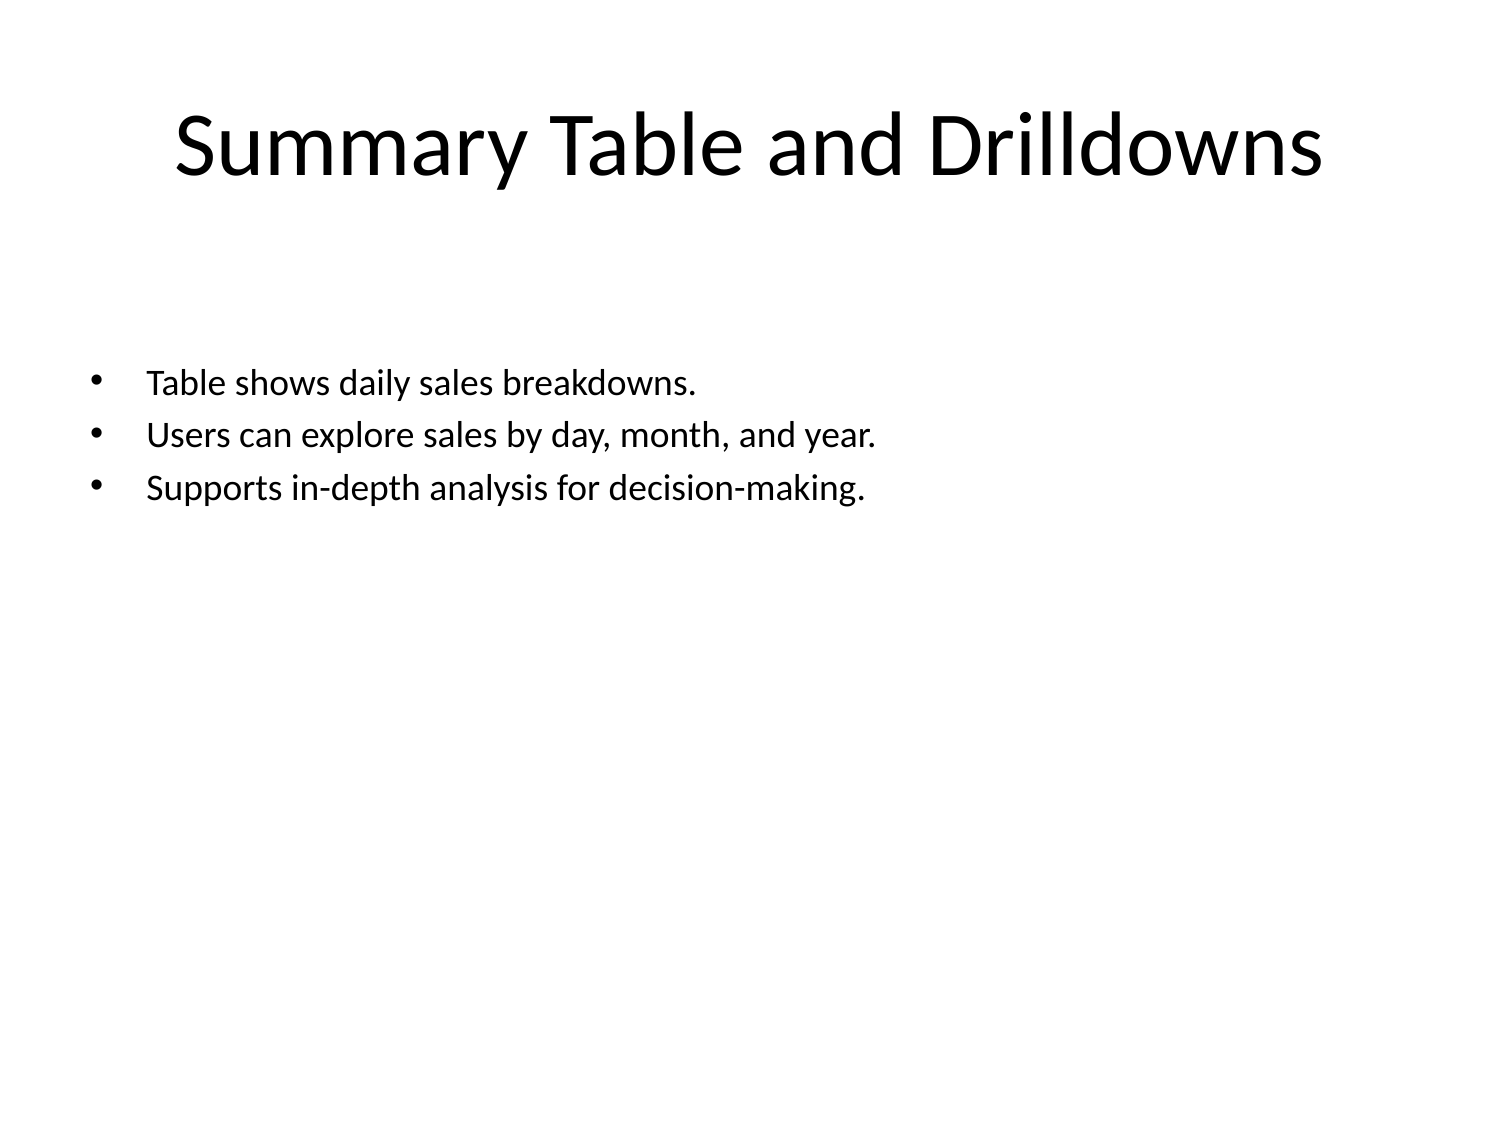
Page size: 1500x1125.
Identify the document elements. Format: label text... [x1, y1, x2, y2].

list Table shows daily sales breakdowns. Users can explore sales by day, month, and year. Supports in-depth analysis for decision-making. [75, 262, 1425, 1005]
title Summary Table and Drilldowns [75, 45, 1425, 233]
